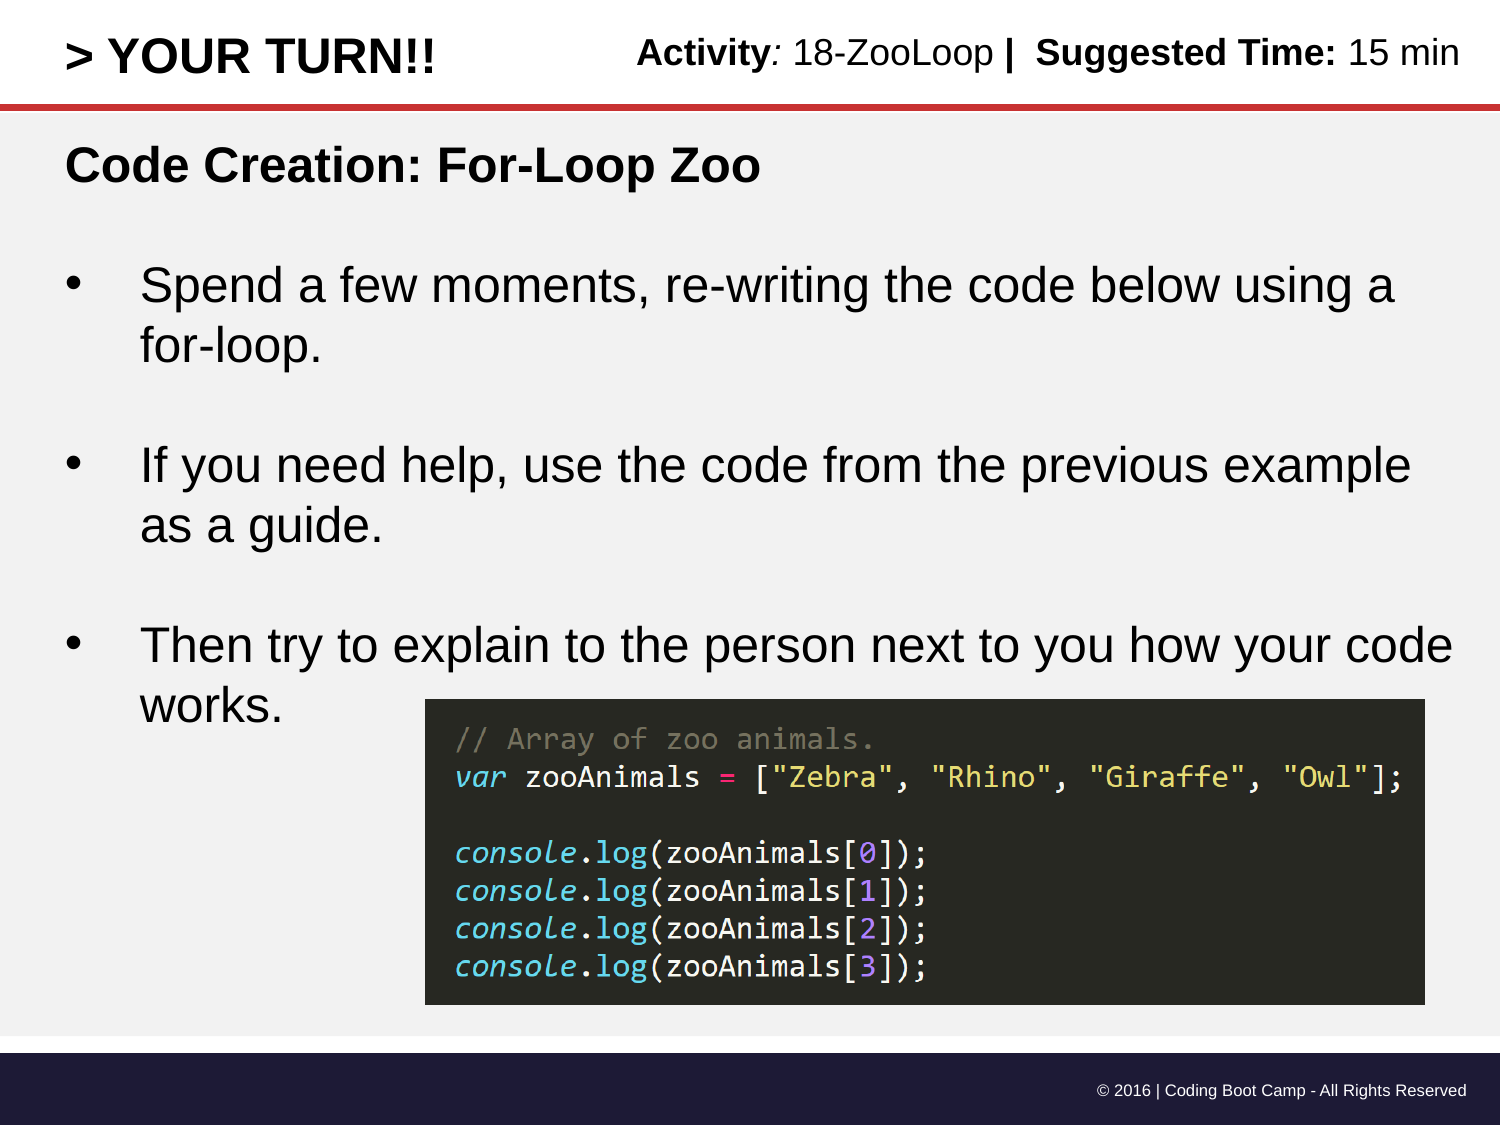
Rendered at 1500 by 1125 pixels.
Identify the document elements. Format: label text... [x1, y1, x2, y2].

text_box [0, 112, 1500, 1037]
text_box > YOUR TURN!! [50, 16, 913, 91]
text_box Code Creation: For-Loop Zoo Spend a few moments, re-writing the code below using a for-loop. If you need help, use the code from the previous example as a guide. Then try to explain to the person next to you how your code works. [49, 124, 1475, 800]
text_box Activity: 18-ZooLoop | Suggested Time: 15 min [587, 20, 1475, 81]
picture [424, 699, 1425, 1005]
